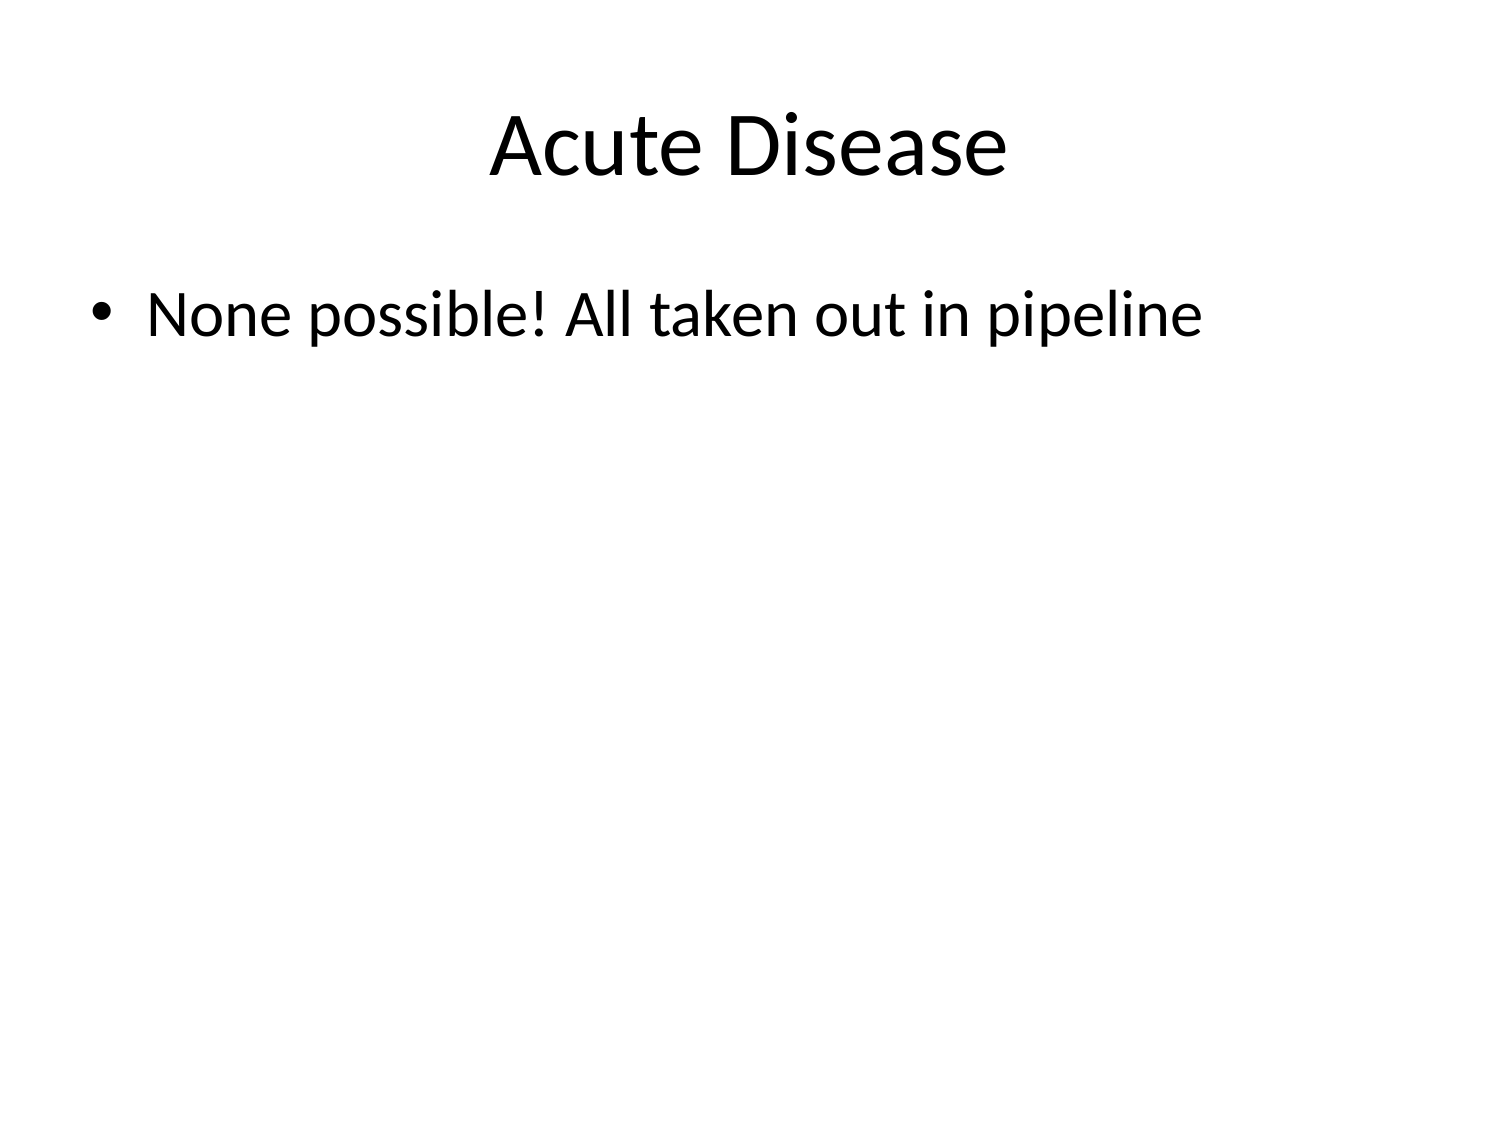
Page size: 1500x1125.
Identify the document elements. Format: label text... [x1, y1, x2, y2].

list None possible! All taken out in pipeline [75, 262, 1425, 1005]
title Acute Disease [75, 45, 1425, 233]
